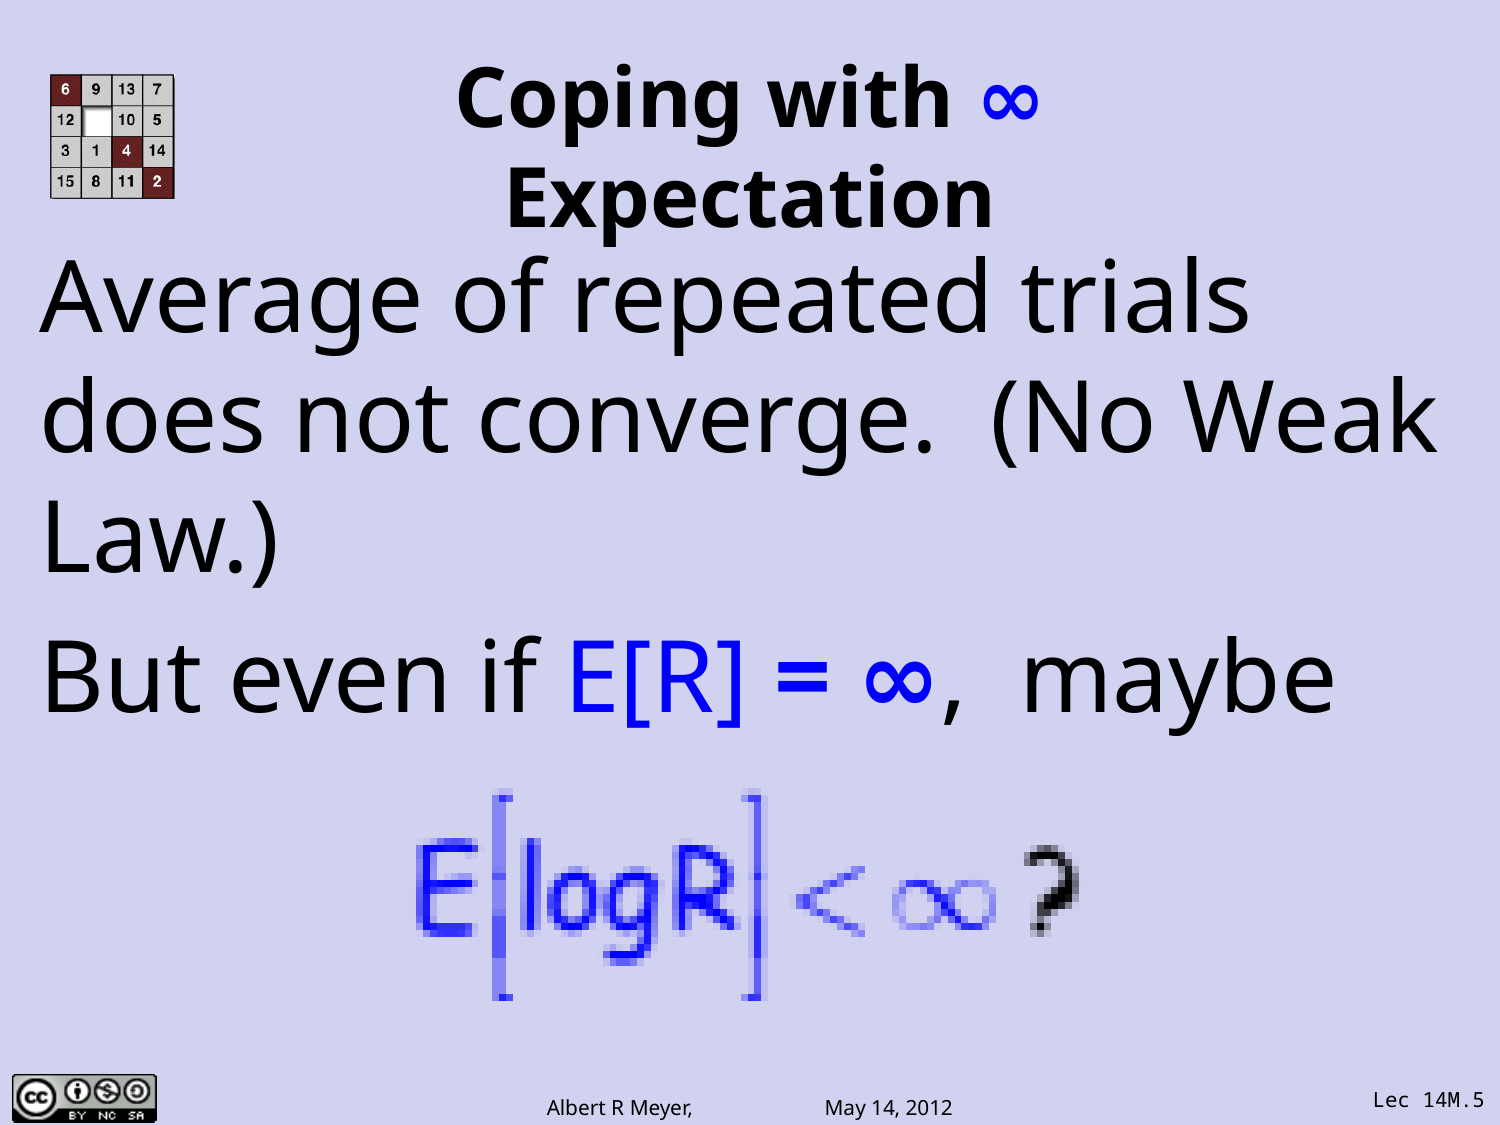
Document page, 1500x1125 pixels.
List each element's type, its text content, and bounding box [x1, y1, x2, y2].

title Coping with ∞ Expectation [187, 49, 1313, 224]
picture [50, 74, 175, 199]
slide_number Lec 14M.5 [1312, 1079, 1500, 1125]
list Average of repeated trials does not converge. (No Weak Law.) But even if E[R] = ∞, maybe [24, 224, 1463, 826]
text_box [402, 774, 1087, 1009]
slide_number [455, 1086, 1044, 1125]
picture [12, 1074, 157, 1123]
